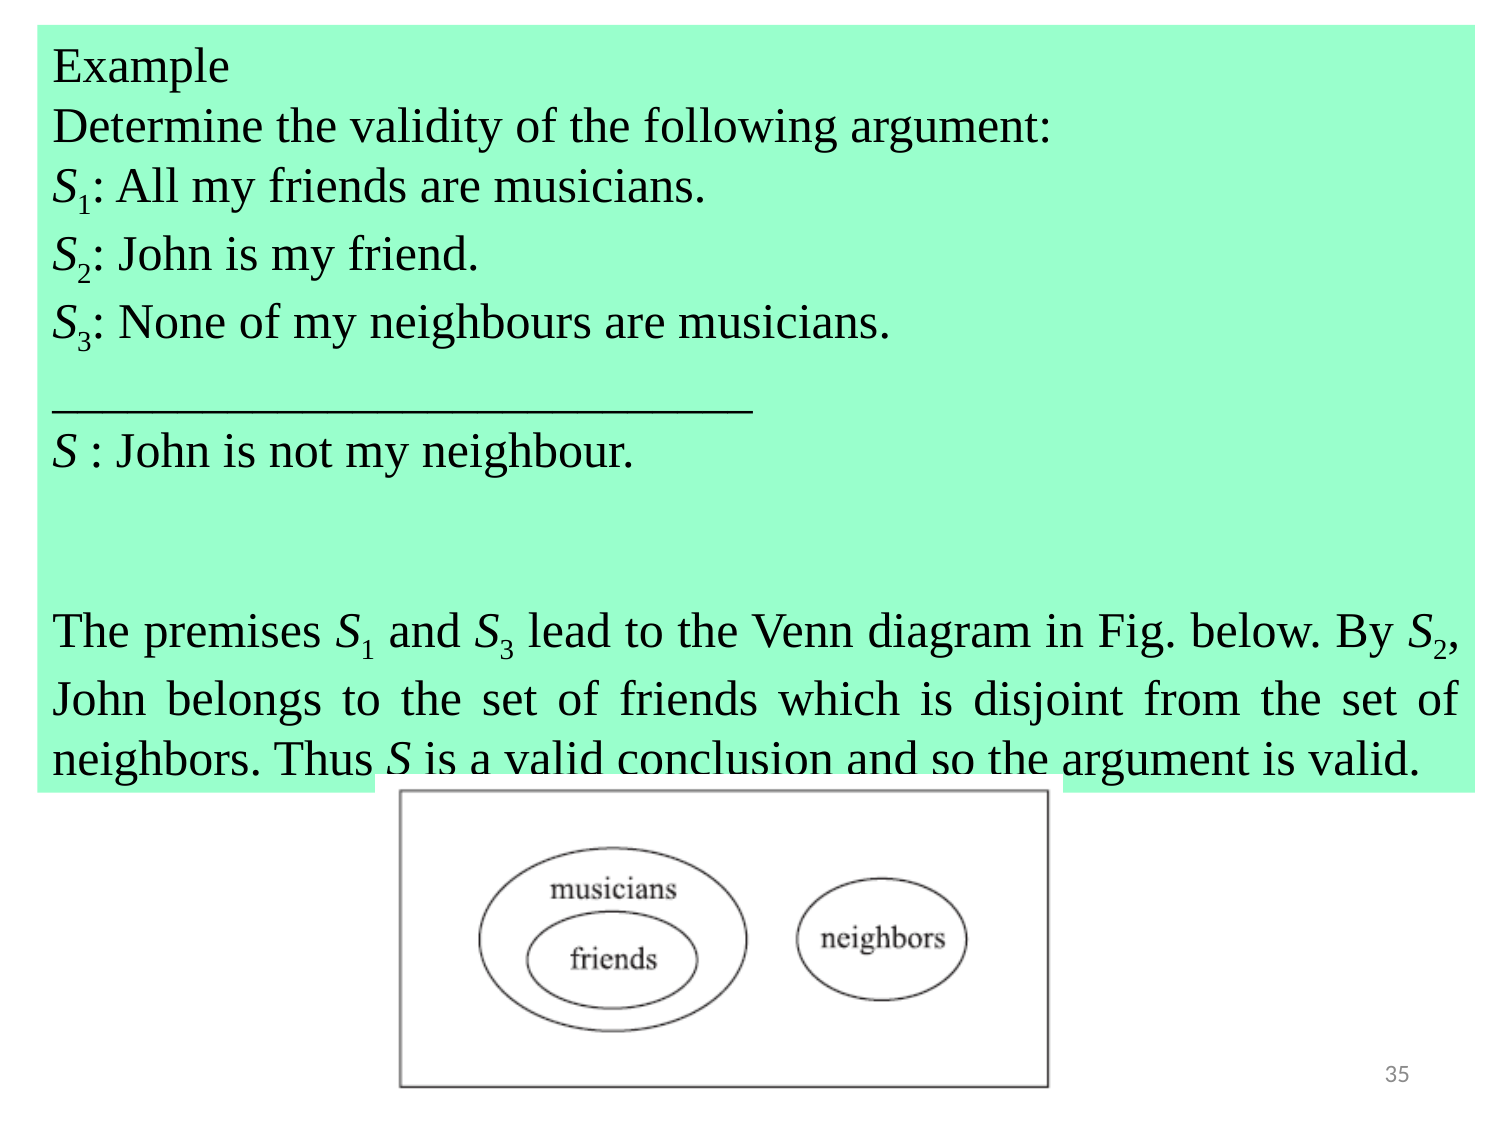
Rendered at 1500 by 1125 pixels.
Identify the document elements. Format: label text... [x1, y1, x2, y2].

slide_number 35 [1074, 1042, 1425, 1103]
picture [374, 774, 1063, 1105]
text_box Example Determine the validity of the following argument: S1: All my friends are musicians. S2: John is my friend. S3: None of my neighbours are musicians. ____________________________ S : John is not my neighbour. The premises S1 and S3 lead to the Venn diagram in Fig. below. By S2, John belongs to the set of friends which is disjoint from the set of neighbors. Thus S is a valid conclusion and so the argument is valid. [37, 24, 1475, 793]
